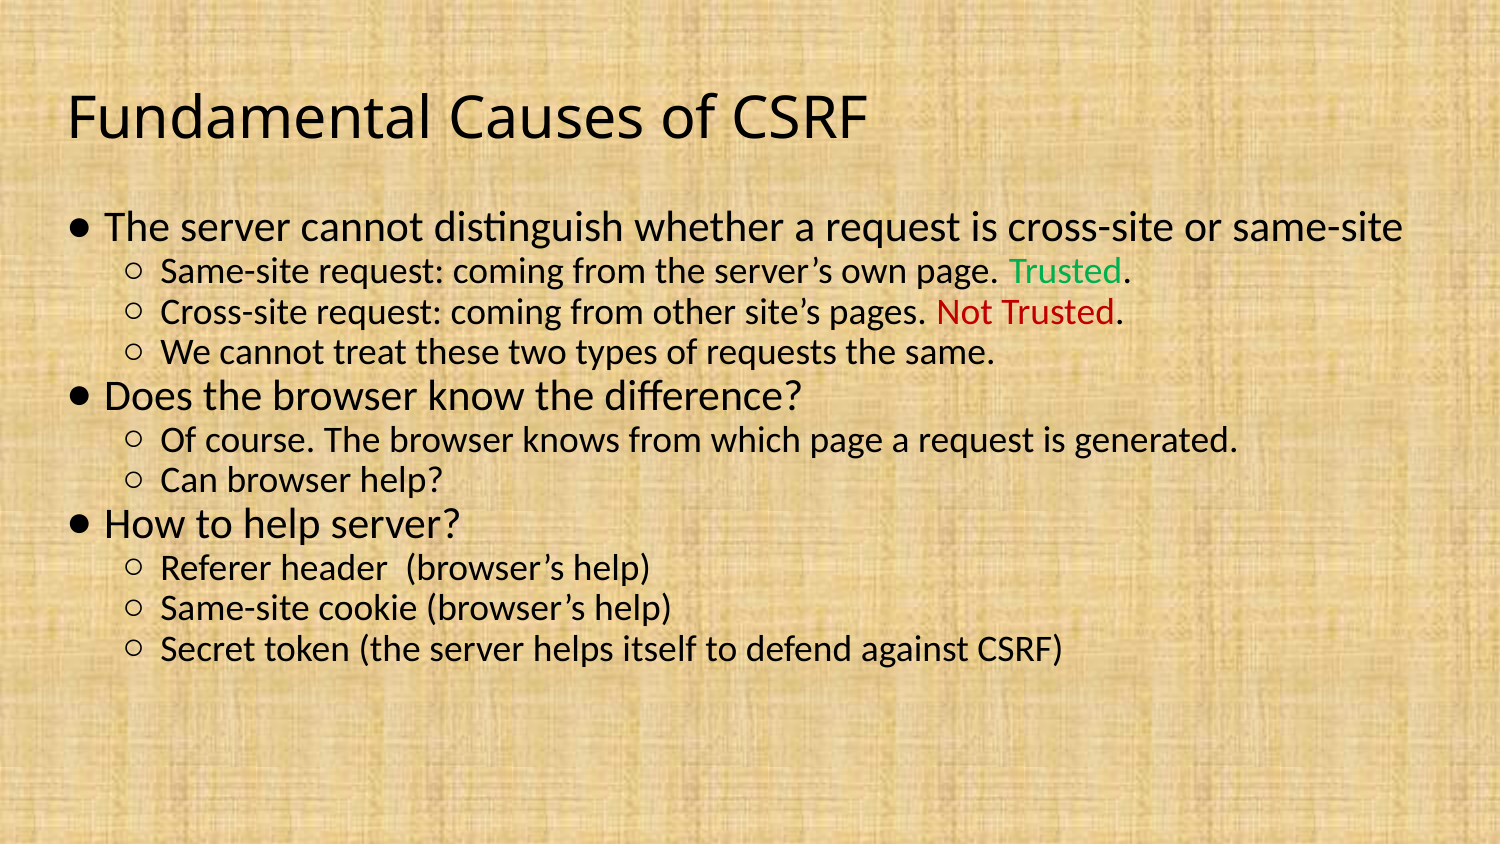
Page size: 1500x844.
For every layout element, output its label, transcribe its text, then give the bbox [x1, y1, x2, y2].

list The server cannot distinguish whether a request is cross-site or same-site Same-site request: coming from the server’s own page. Trusted. Cross-site request: coming from other site’s pages. Not Trusted. We cannot treat these two types of requests the same. Does the browser know the difference? Of course. The browser knows from which page a request is generated. Can browser help? How to help server? Referer header (browser’s help) Same-site cookie (browser’s help) Secret token (the server helps itself to defend against CSRF) [51, 189, 1449, 750]
title Fundamental Causes of CSRF [51, 72, 1449, 167]
picture [0, 0, 1500, 844]
